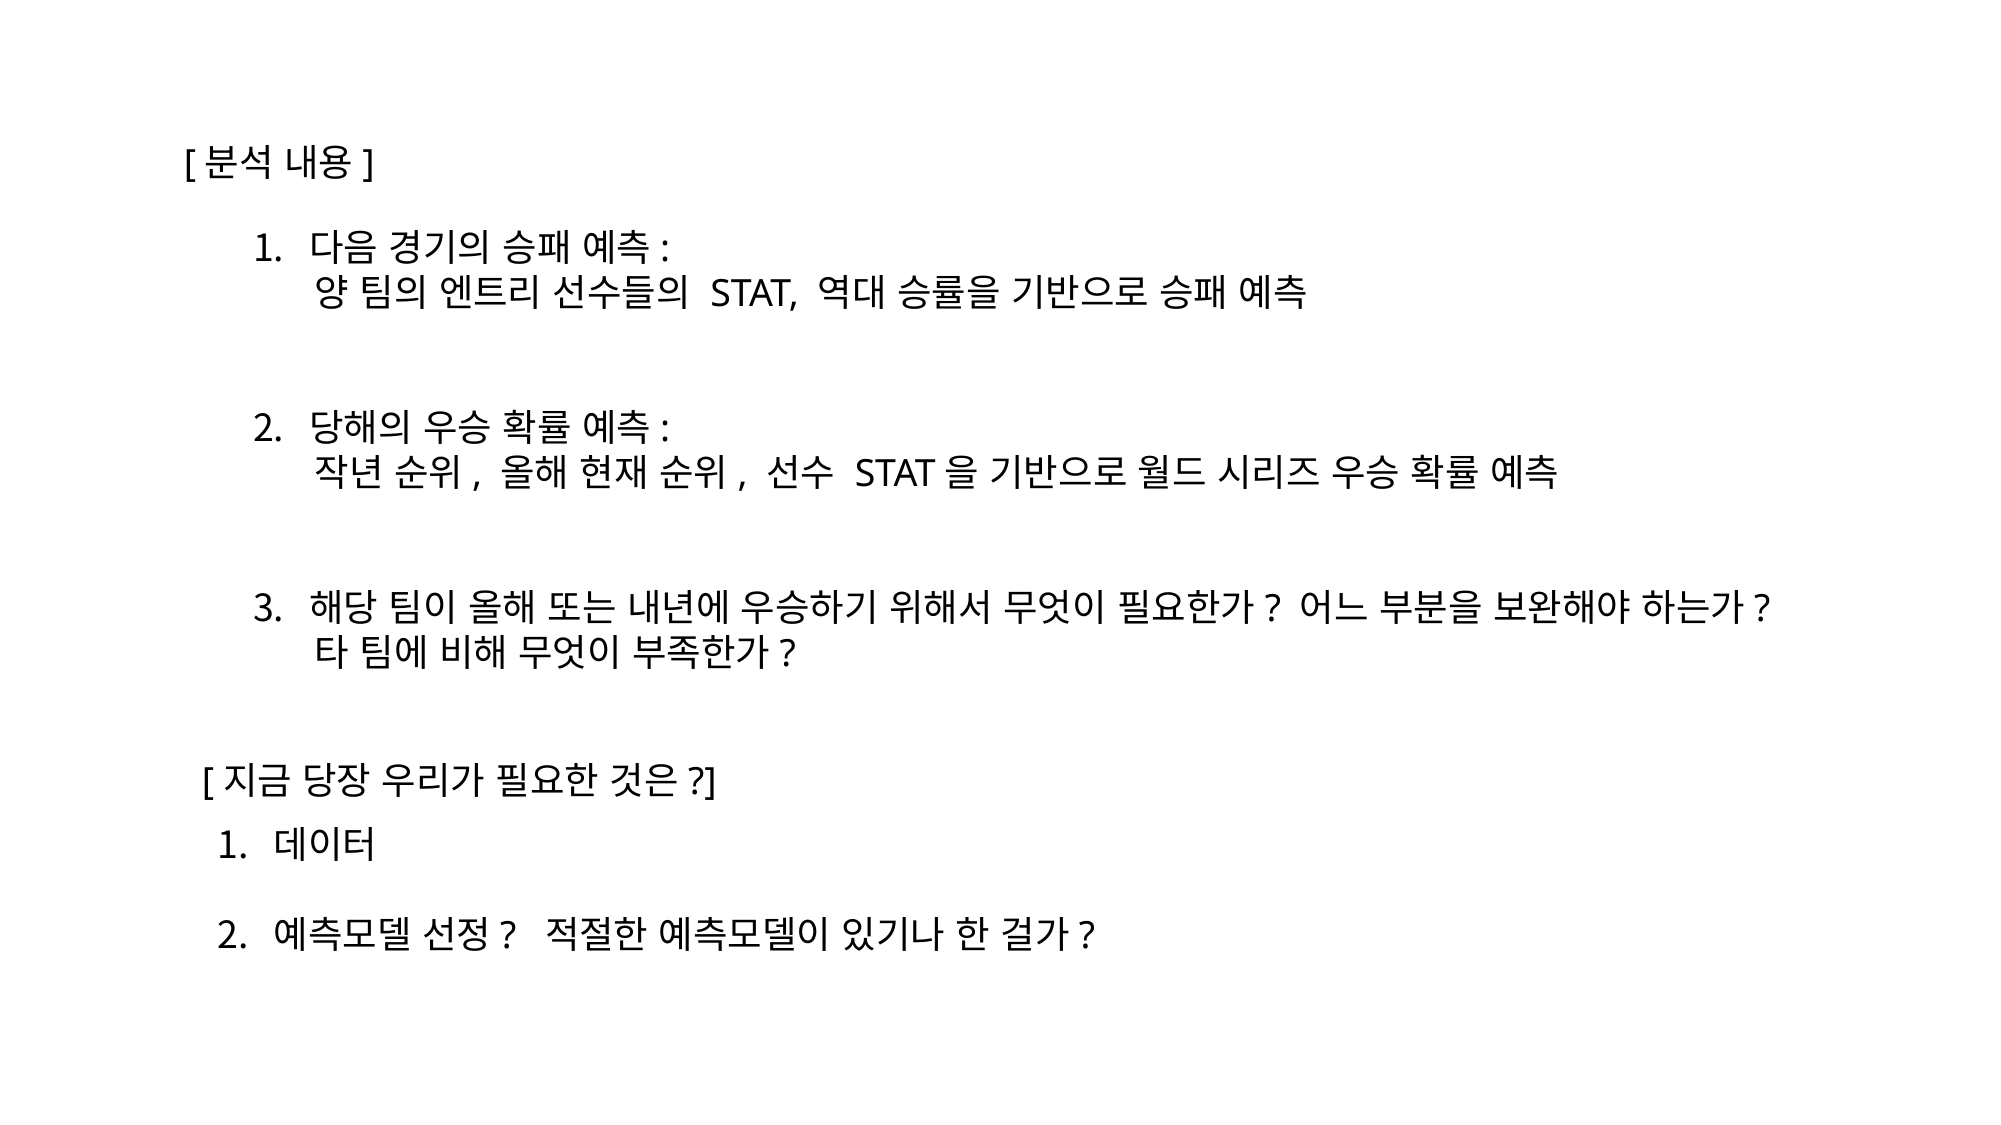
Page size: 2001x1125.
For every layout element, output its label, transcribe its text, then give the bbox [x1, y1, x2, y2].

text_box [분석 내용] [168, 131, 390, 192]
text_box [지금 당장 우리가 필요한 것은?] [187, 749, 732, 810]
text_box 데이터 예측모델 선정? 적절한 예측모델이 있기나 한 걸가? [202, 813, 1111, 964]
text_box 다음 경기의 승패 예측: 양 팀의 엔트리 선수들의 STAT, 역대 승률을 기반으로 승패 예측 당해의 우승 확률 예측: 작년 순위, 올해 현재 순위, 선수 STAT을 기반으로 월드 시리즈 우승 확률 예측 해당 팀이 올해 또는 내년에 우승하기 위해서 무엇이 필요한가? 어느 부분을 보완해야 하는가? 타 팀에 비해 무엇이 부족한가? [238, 217, 1786, 682]
